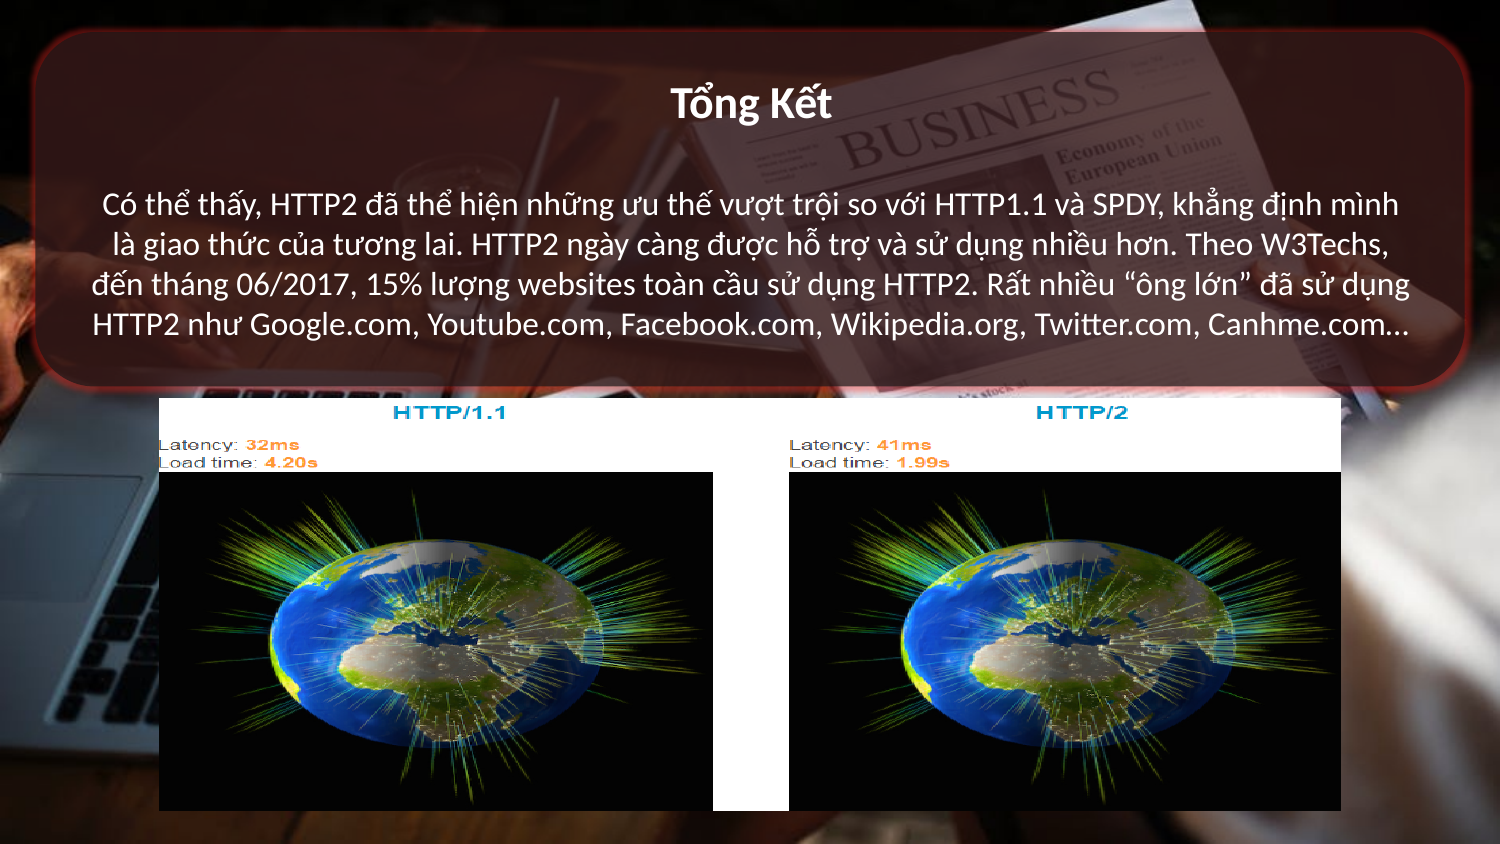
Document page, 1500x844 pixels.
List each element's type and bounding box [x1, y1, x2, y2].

list [159, 398, 1341, 811]
picture [0, 0, 1500, 844]
